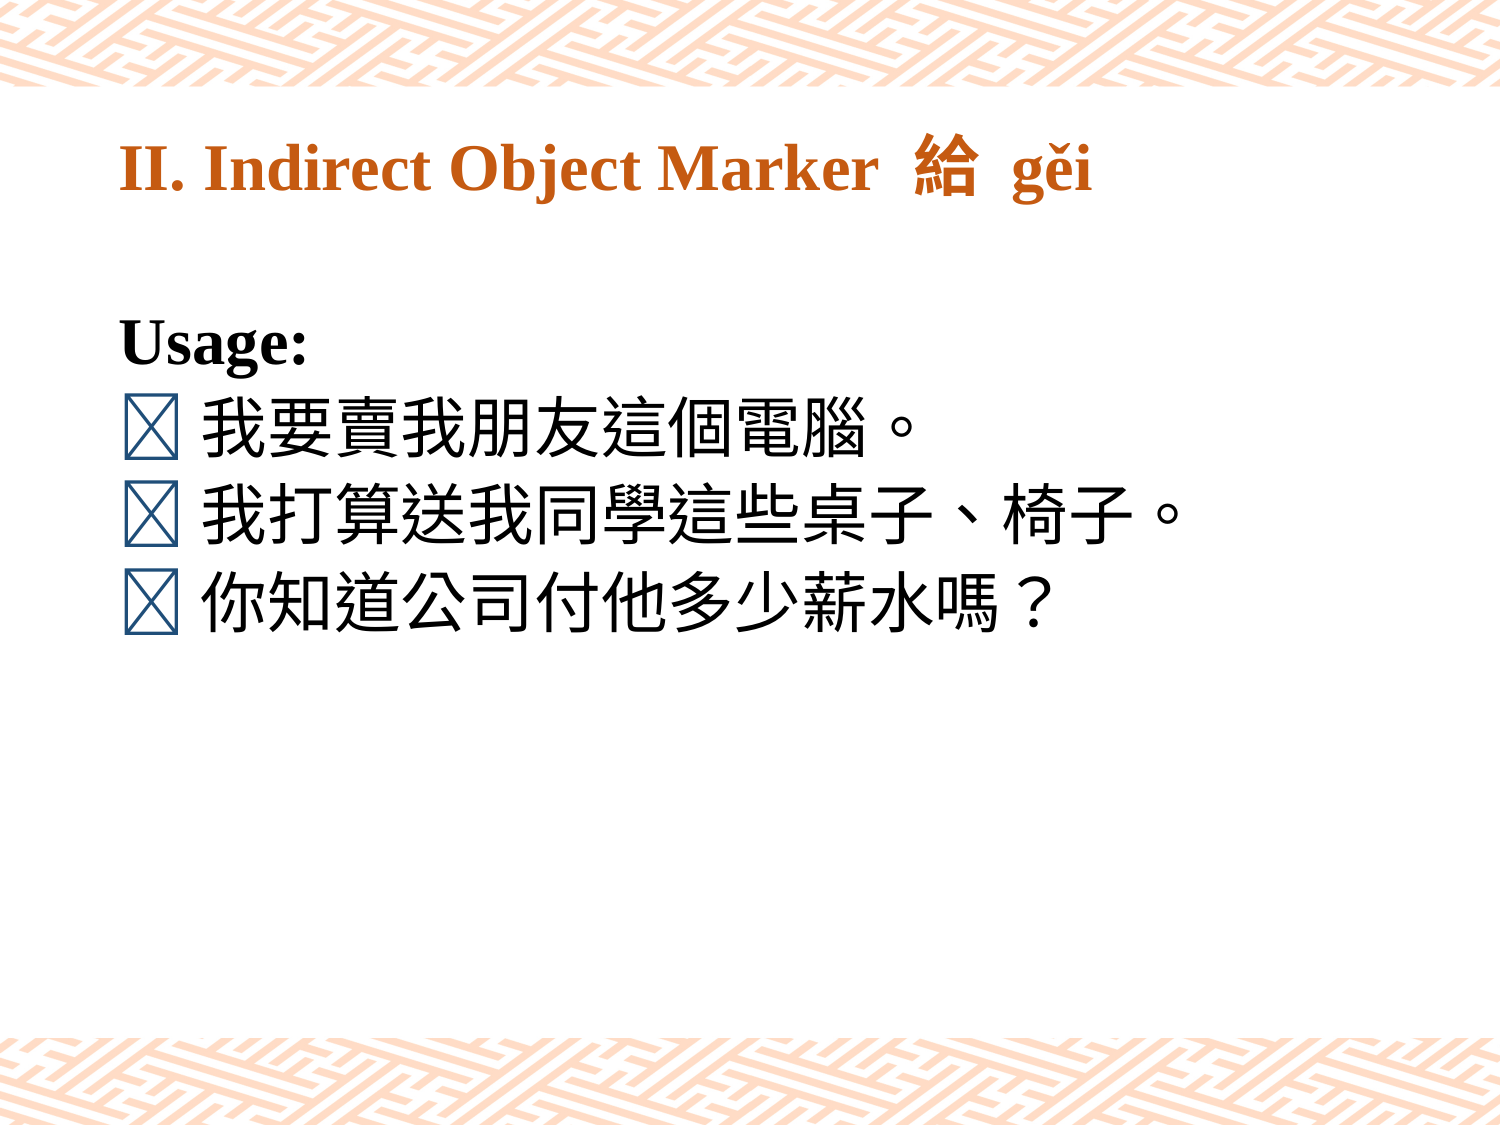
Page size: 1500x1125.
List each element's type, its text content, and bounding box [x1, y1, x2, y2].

list Usage: 我要賣我朋友這個電腦。 我打算送我同學這些桌子、椅子。 你知道公司付他多少薪水嗎？ [103, 299, 1397, 1014]
title II. Indirect Object Marker 給 gěi [103, 59, 1397, 278]
picture [0, 0, 1500, 1125]
